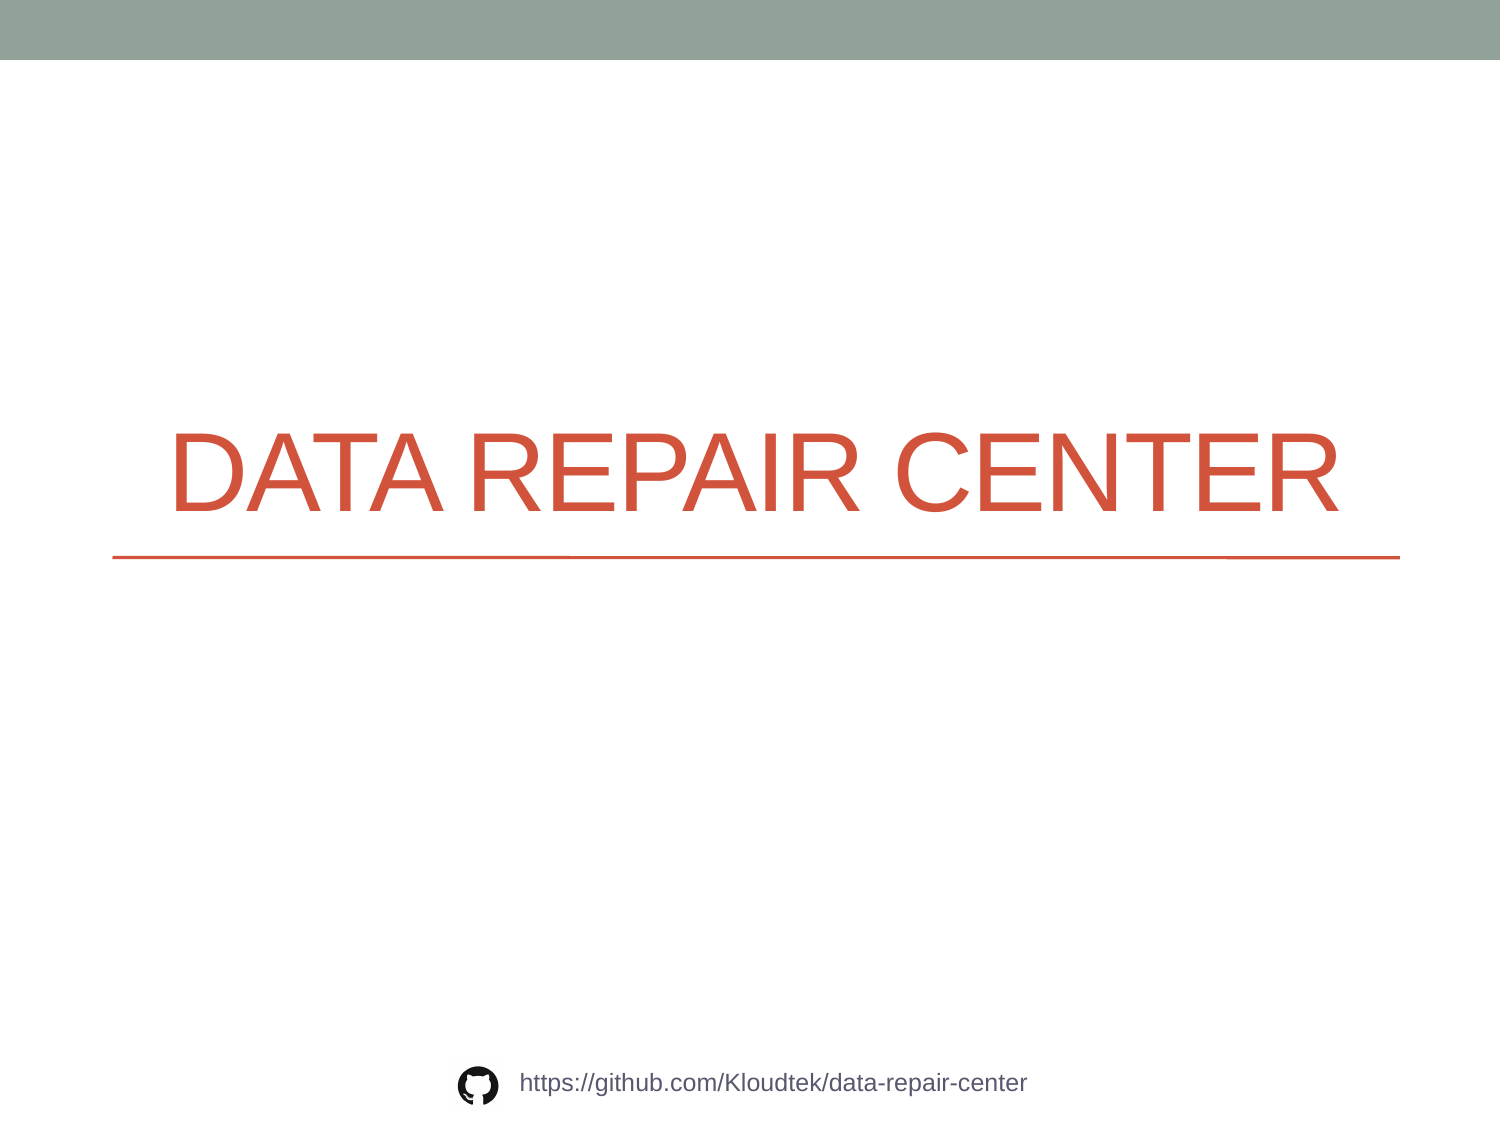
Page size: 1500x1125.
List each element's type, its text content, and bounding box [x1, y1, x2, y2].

title Data Repair center [112, 224, 1400, 542]
subtitle https://github.com/Kloudtek/data-repair-center [504, 1059, 1056, 1123]
picture [451, 1058, 505, 1113]
